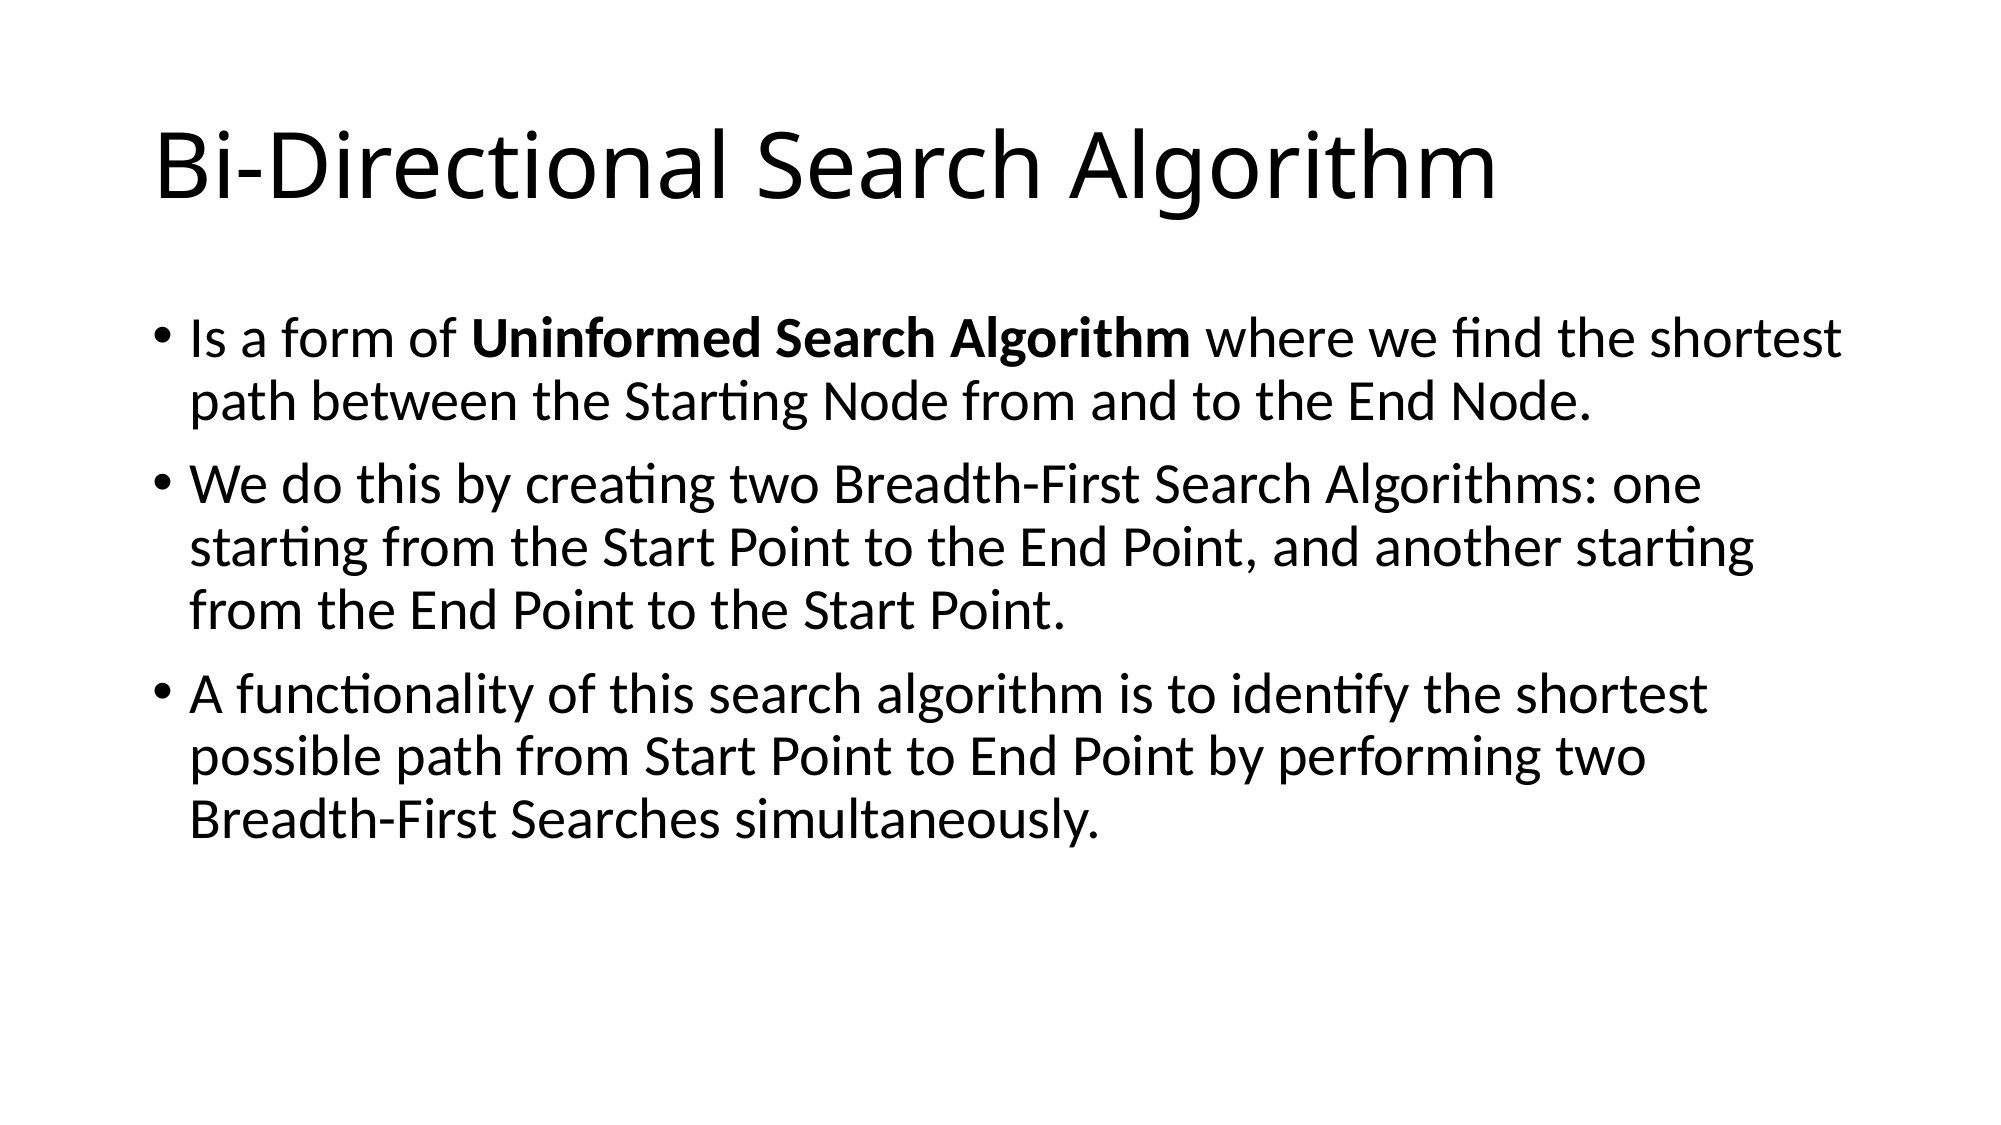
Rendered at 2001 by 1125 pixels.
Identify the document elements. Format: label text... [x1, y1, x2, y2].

list Is a form of Uninformed Search Algorithm where we find the shortest path between the Starting Node from and to the End Node. We do this by creating two Breadth-First Search Algorithms: one starting from the Start Point to the End Point, and another starting from the End Point to the Start Point. A functionality of this search algorithm is to identify the shortest possible path from Start Point to End Point by performing two Breadth-First Searches simultaneously. [137, 299, 1863, 1014]
title Bi-Directional Search Algorithm [137, 59, 1863, 278]
